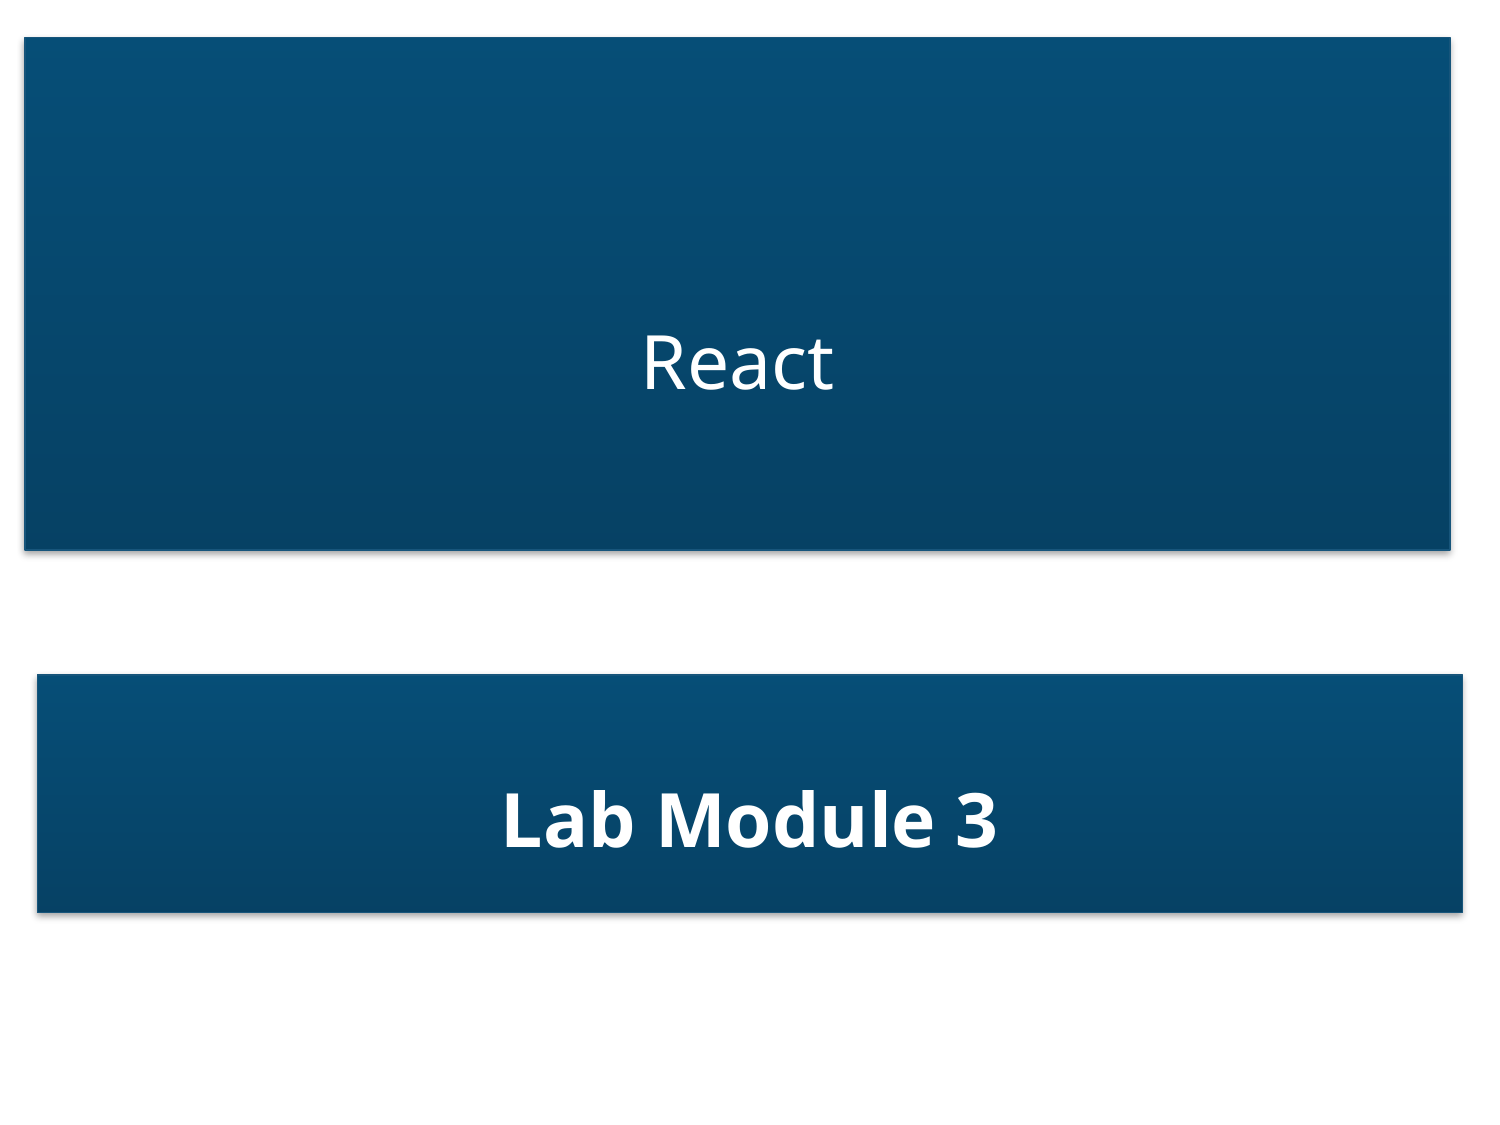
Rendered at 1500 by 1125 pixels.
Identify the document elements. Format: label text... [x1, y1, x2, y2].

text_box Lab Module 3 [37, 674, 1463, 913]
text_box React [24, 37, 1450, 550]
